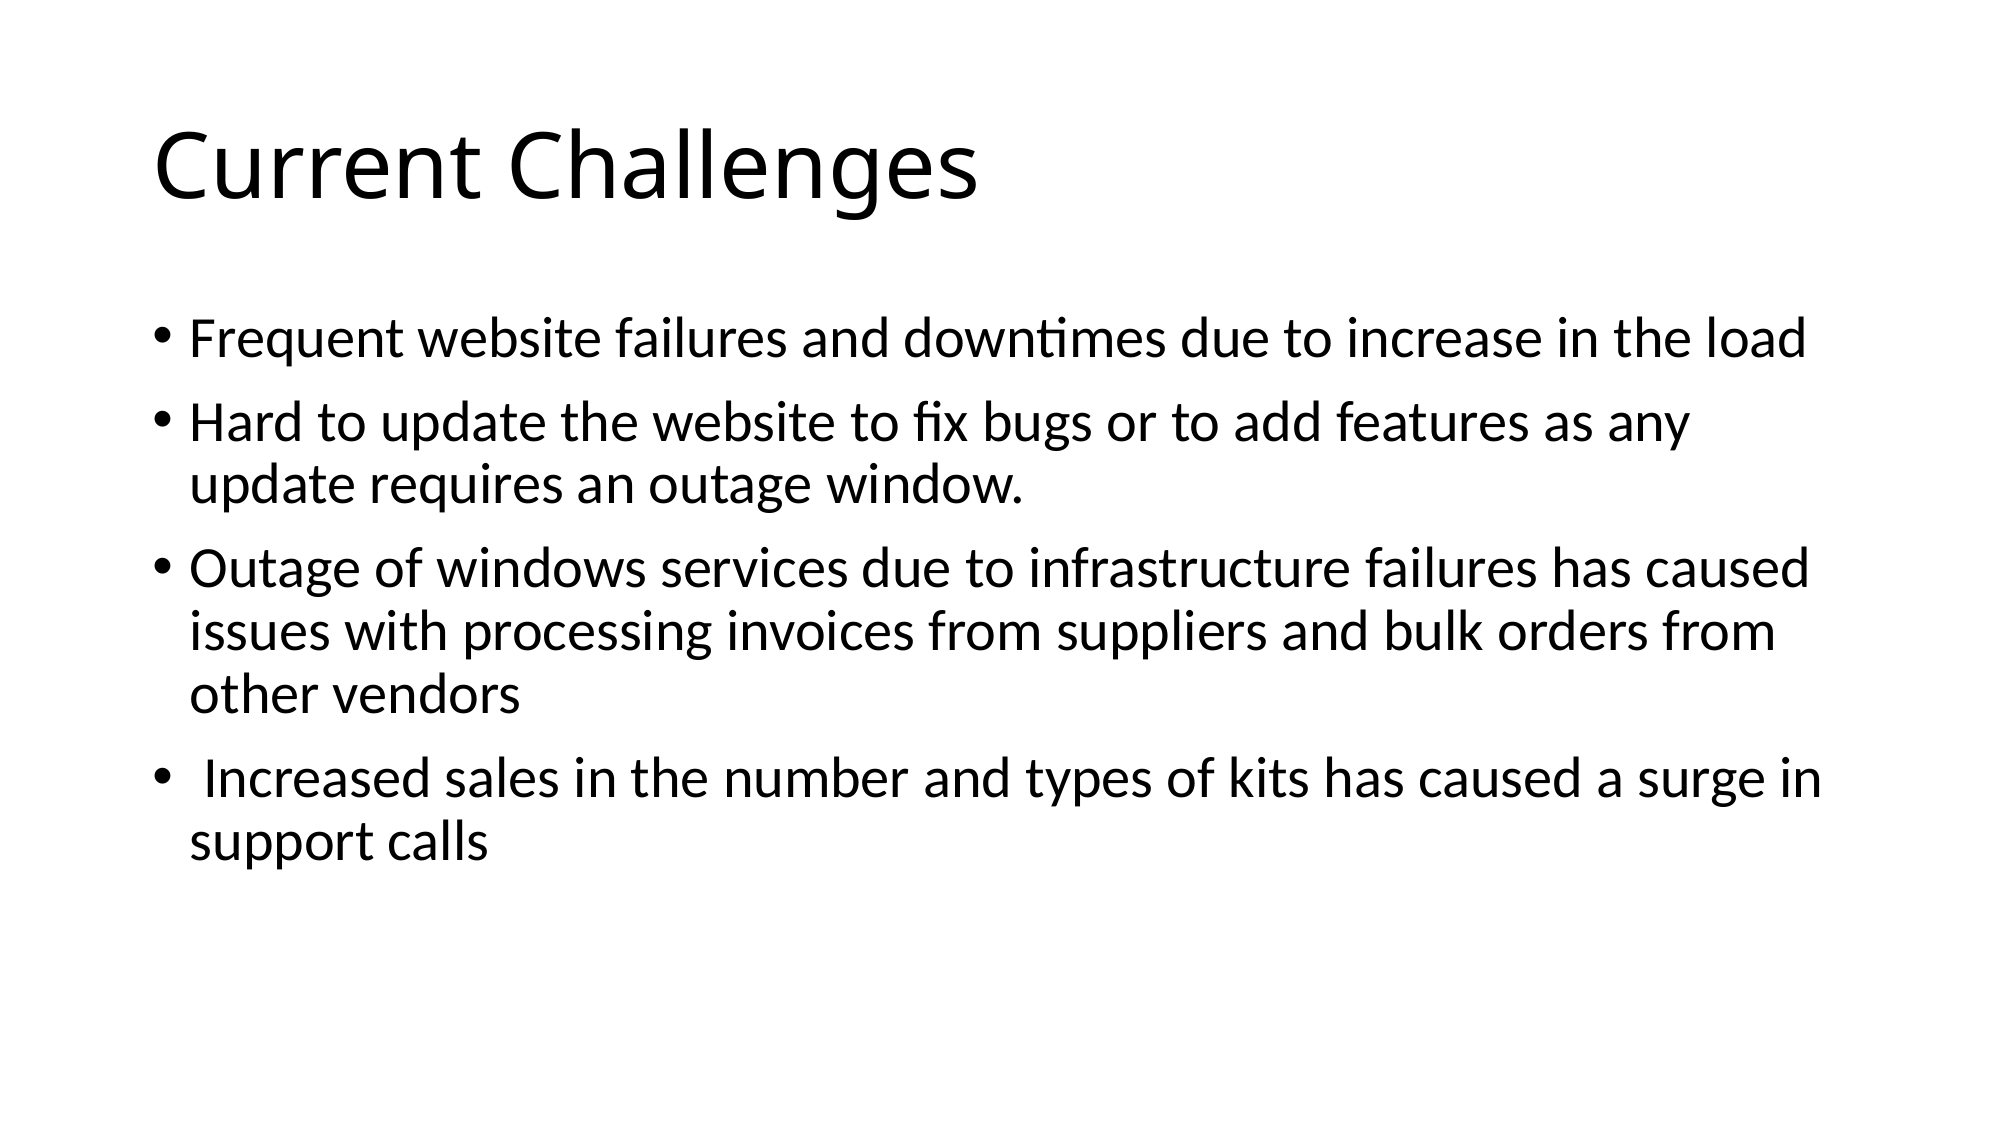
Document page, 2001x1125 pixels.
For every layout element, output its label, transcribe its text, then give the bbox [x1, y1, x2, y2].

list Frequent website failures and downtimes due to increase in the load Hard to update the website to fix bugs or to add features as any update requires an outage window. Outage of windows services due to infrastructure failures has caused issues with processing invoices from suppliers and bulk orders from other vendors Increased sales in the number and types of kits has caused a surge in support calls [137, 299, 1863, 1014]
title Current Challenges [137, 59, 1863, 278]
